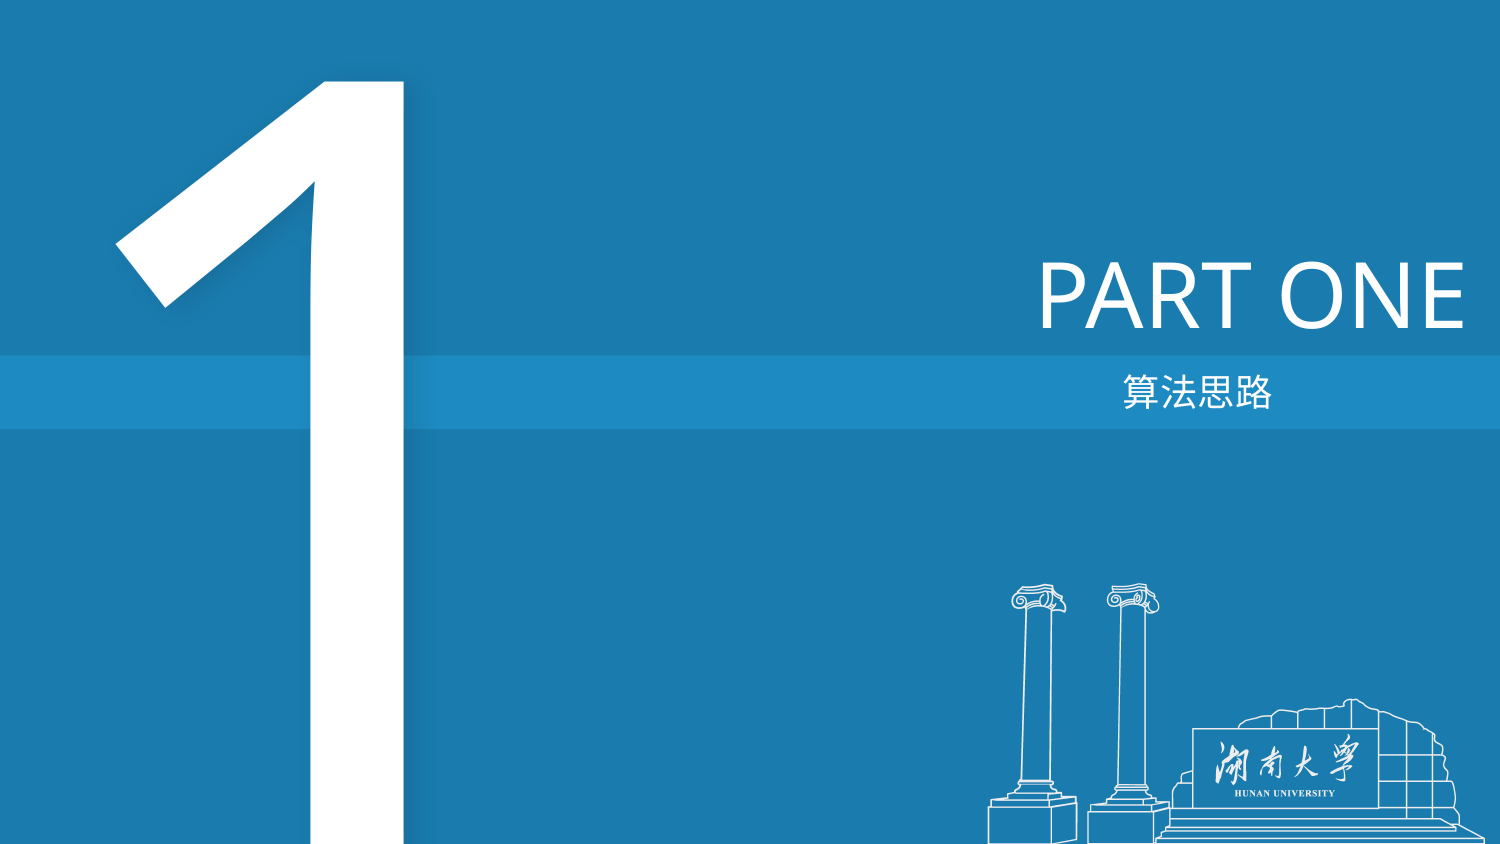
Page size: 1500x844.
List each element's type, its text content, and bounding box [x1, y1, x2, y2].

picture [931, 525, 1500, 844]
text_box 1 [4, 0, 452, 844]
text_box PART ONE [1020, 229, 1484, 354]
text_box [471, 353, 1500, 431]
text_box 算法思路 [1108, 361, 1500, 421]
text_box [0, 353, 4, 431]
